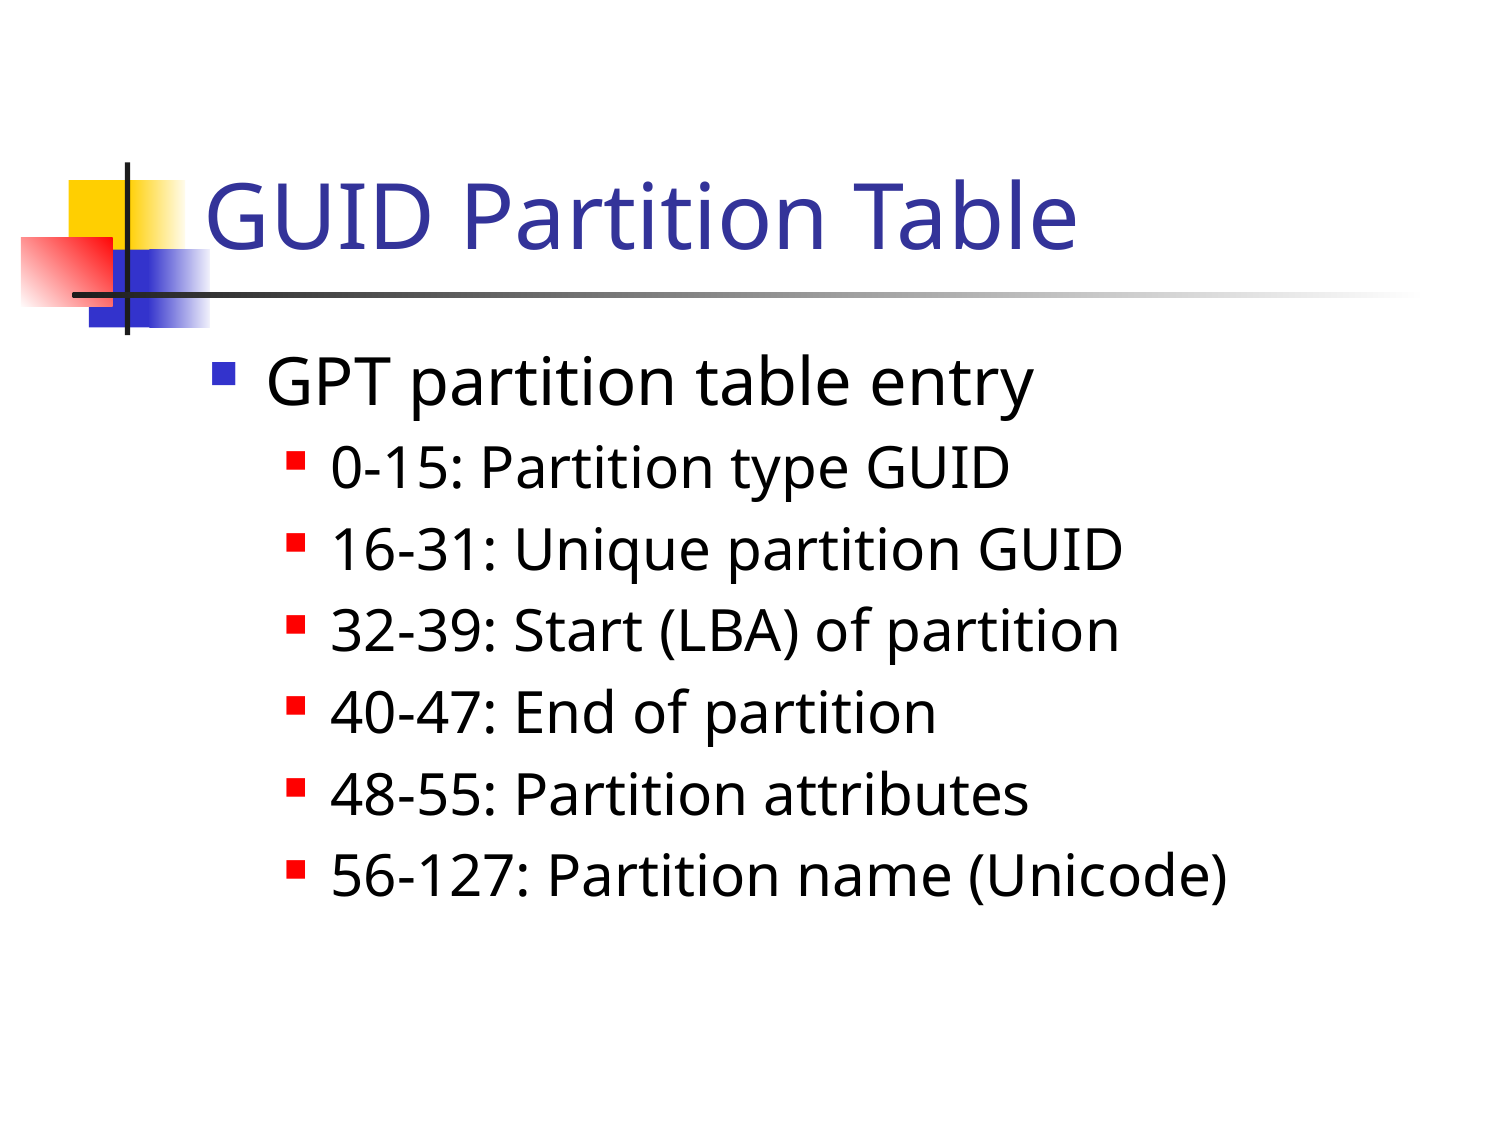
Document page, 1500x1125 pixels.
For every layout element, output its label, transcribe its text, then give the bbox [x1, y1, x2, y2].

list GPT partition table entry 0-15: Partition type GUID 16-31: Unique partition GUID 32-39: Start (LBA) of partition 40-47: End of partition 48-55: Partition attributes 56-127: Partition name (Unicode) [193, 330, 1470, 1007]
title GUID Partition Table [188, 34, 1468, 276]
